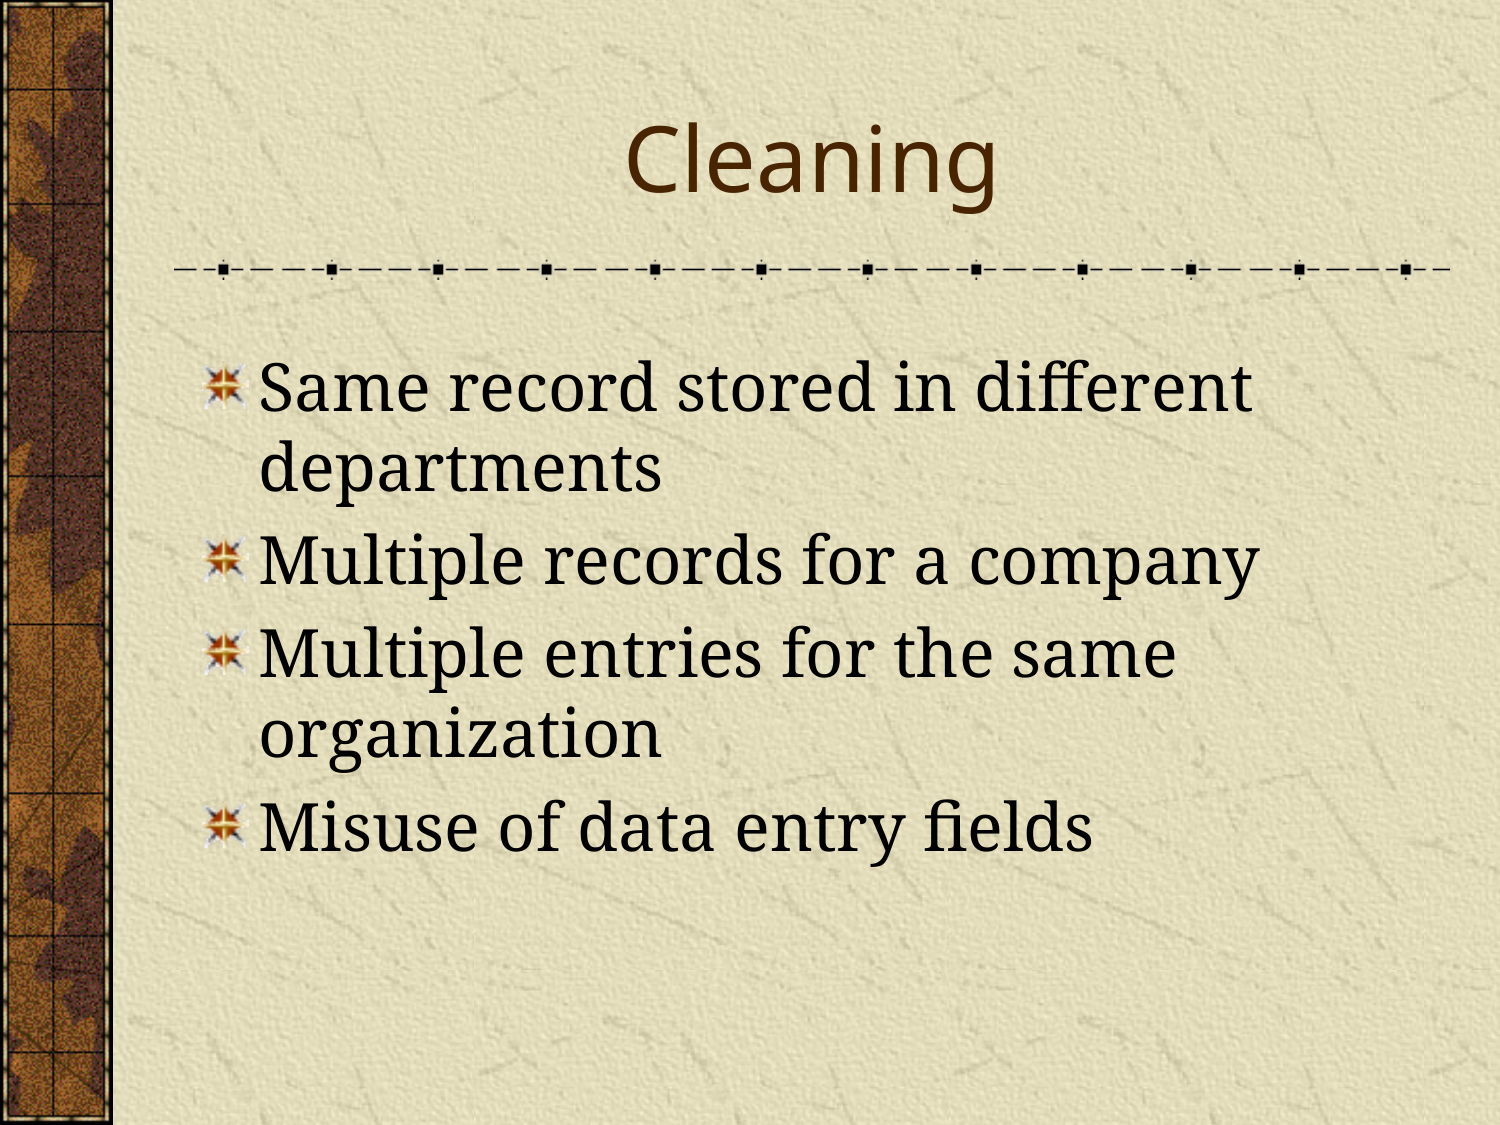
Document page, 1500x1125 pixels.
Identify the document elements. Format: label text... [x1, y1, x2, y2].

picture [0, 0, 1500, 1125]
title Cleaning [174, 62, 1451, 251]
list Same record stored in different departments Multiple records for a company Multiple entries for the same organization Misuse of data entry fields [187, 337, 1463, 1013]
